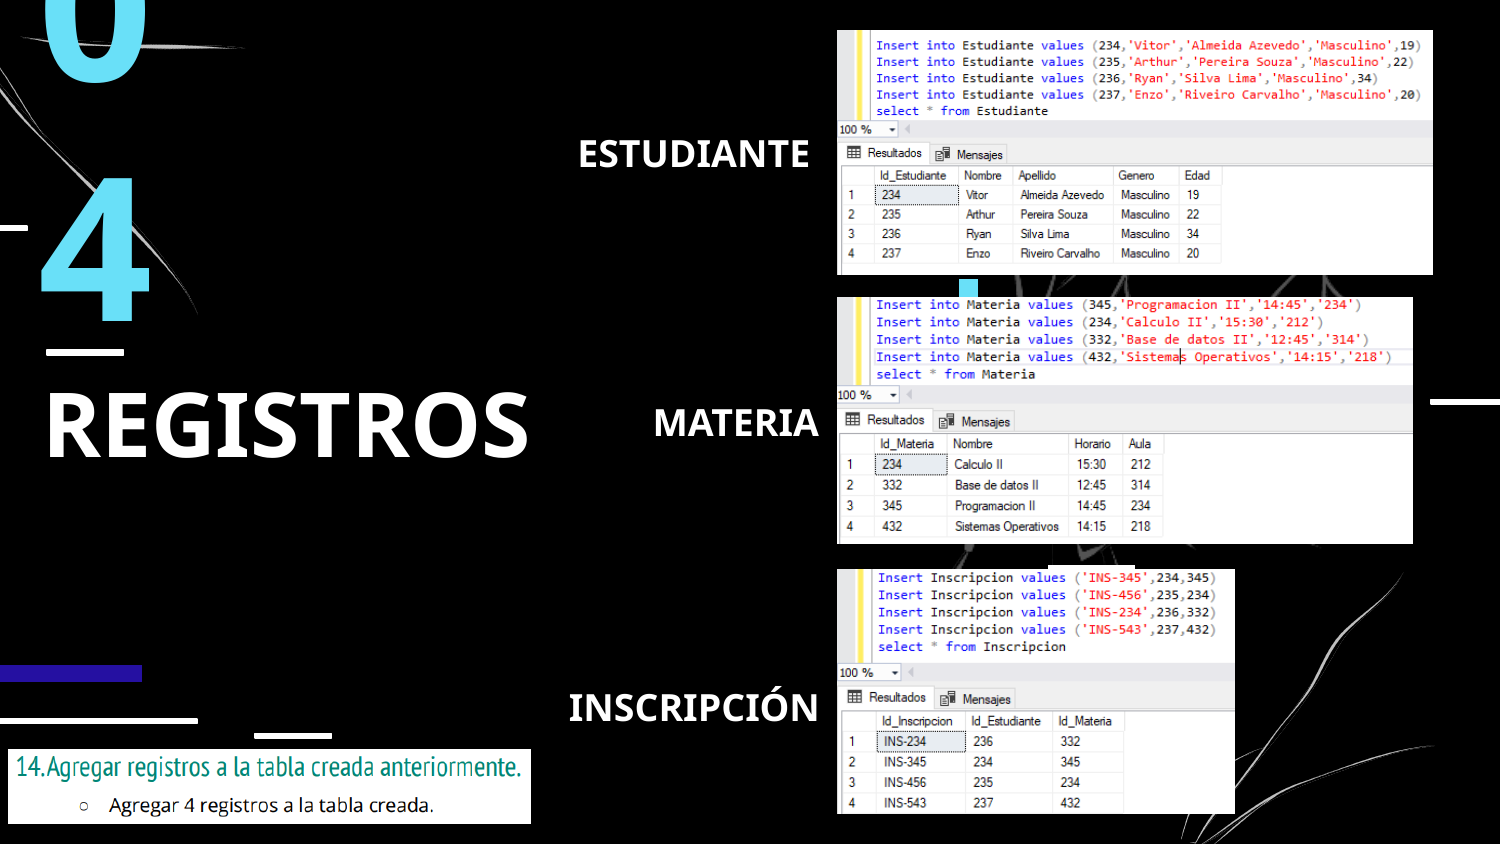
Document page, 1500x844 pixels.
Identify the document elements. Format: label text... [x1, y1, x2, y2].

picture [0, 0, 432, 350]
text_box INSCRIPCIÓN [550, 663, 821, 750]
text_box ESTUDIANTE [540, 109, 811, 196]
picture [8, 749, 532, 824]
text_box MATERIA [549, 378, 820, 465]
title REGISTROS [0, 350, 532, 494]
text_box [959, 284, 979, 296]
picture [756, 29, 1500, 844]
title 04 [38, 25, 209, 218]
